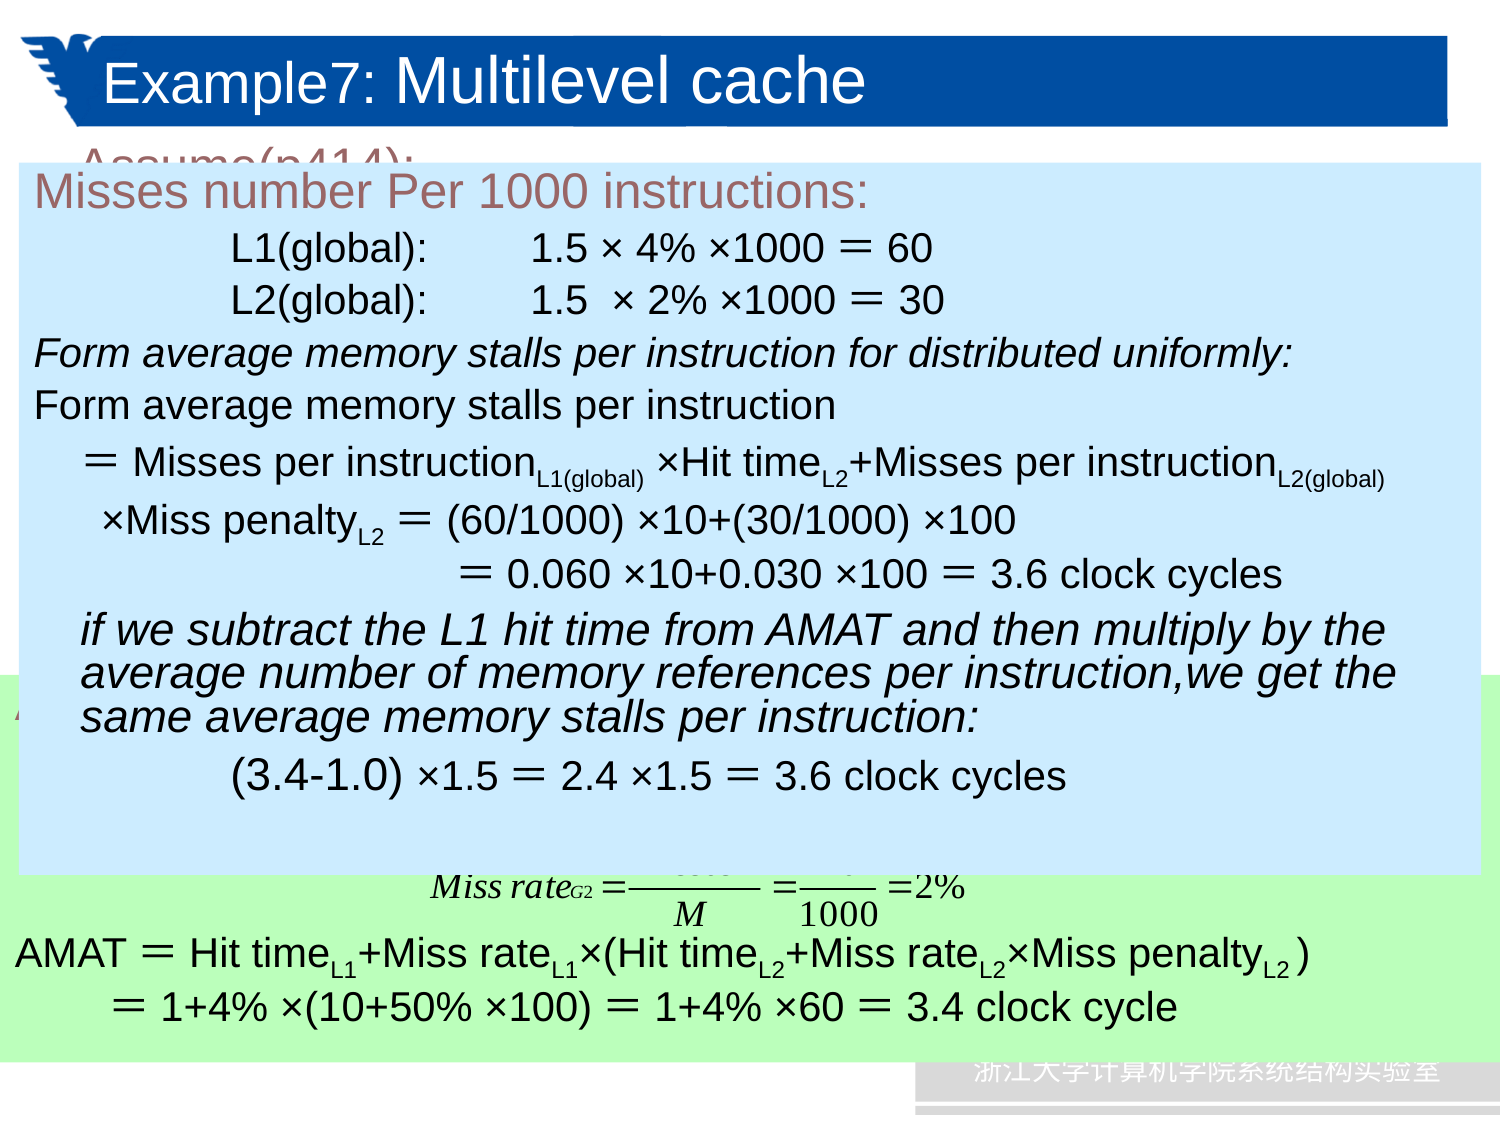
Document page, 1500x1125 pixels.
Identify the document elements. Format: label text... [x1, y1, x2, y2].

title Example7: Multilevel cache [87, 15, 1263, 138]
picture [5, 19, 87, 127]
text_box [0, 674, 1500, 1063]
text_box Misses number Per 1000 instructions: L1(global): 1.5 × 4% ×1000＝60 L2(global): 1.5 × 2% ×1000＝30 Form average memory stalls per instruction for distributed uniformly: Form average memory stalls per instruction ＝Misses per instructionL1(global) ×Hit timeL2+Misses per instructionL2(global) ×Miss penaltyL2＝(60/1000) ×10+(30/1000) ×100 ＝0.060 ×10+0.030 ×100＝3.6 clock cycles if we subtract the L1 hit time from AMAT and then multiply by the average number of memory references per instruction,we get the same average memory stalls per instruction: (3.4-1.0) ×1.5＝2.4 ×1.5＝3.6 clock cycles [18, 162, 1482, 673]
list Assume(p414): L1 cache: Misses: 40 misses/1000 memory Hit time: 1 clock cycles Memory references per instruction: 1.5 L2 cache: 20 misses Miss penalty: 100 clock cycles Hit time: 10 clock cycles What is the average memory access time and average stall cycles per instruction (Ignore the impact write) ? [62, 137, 1500, 650]
